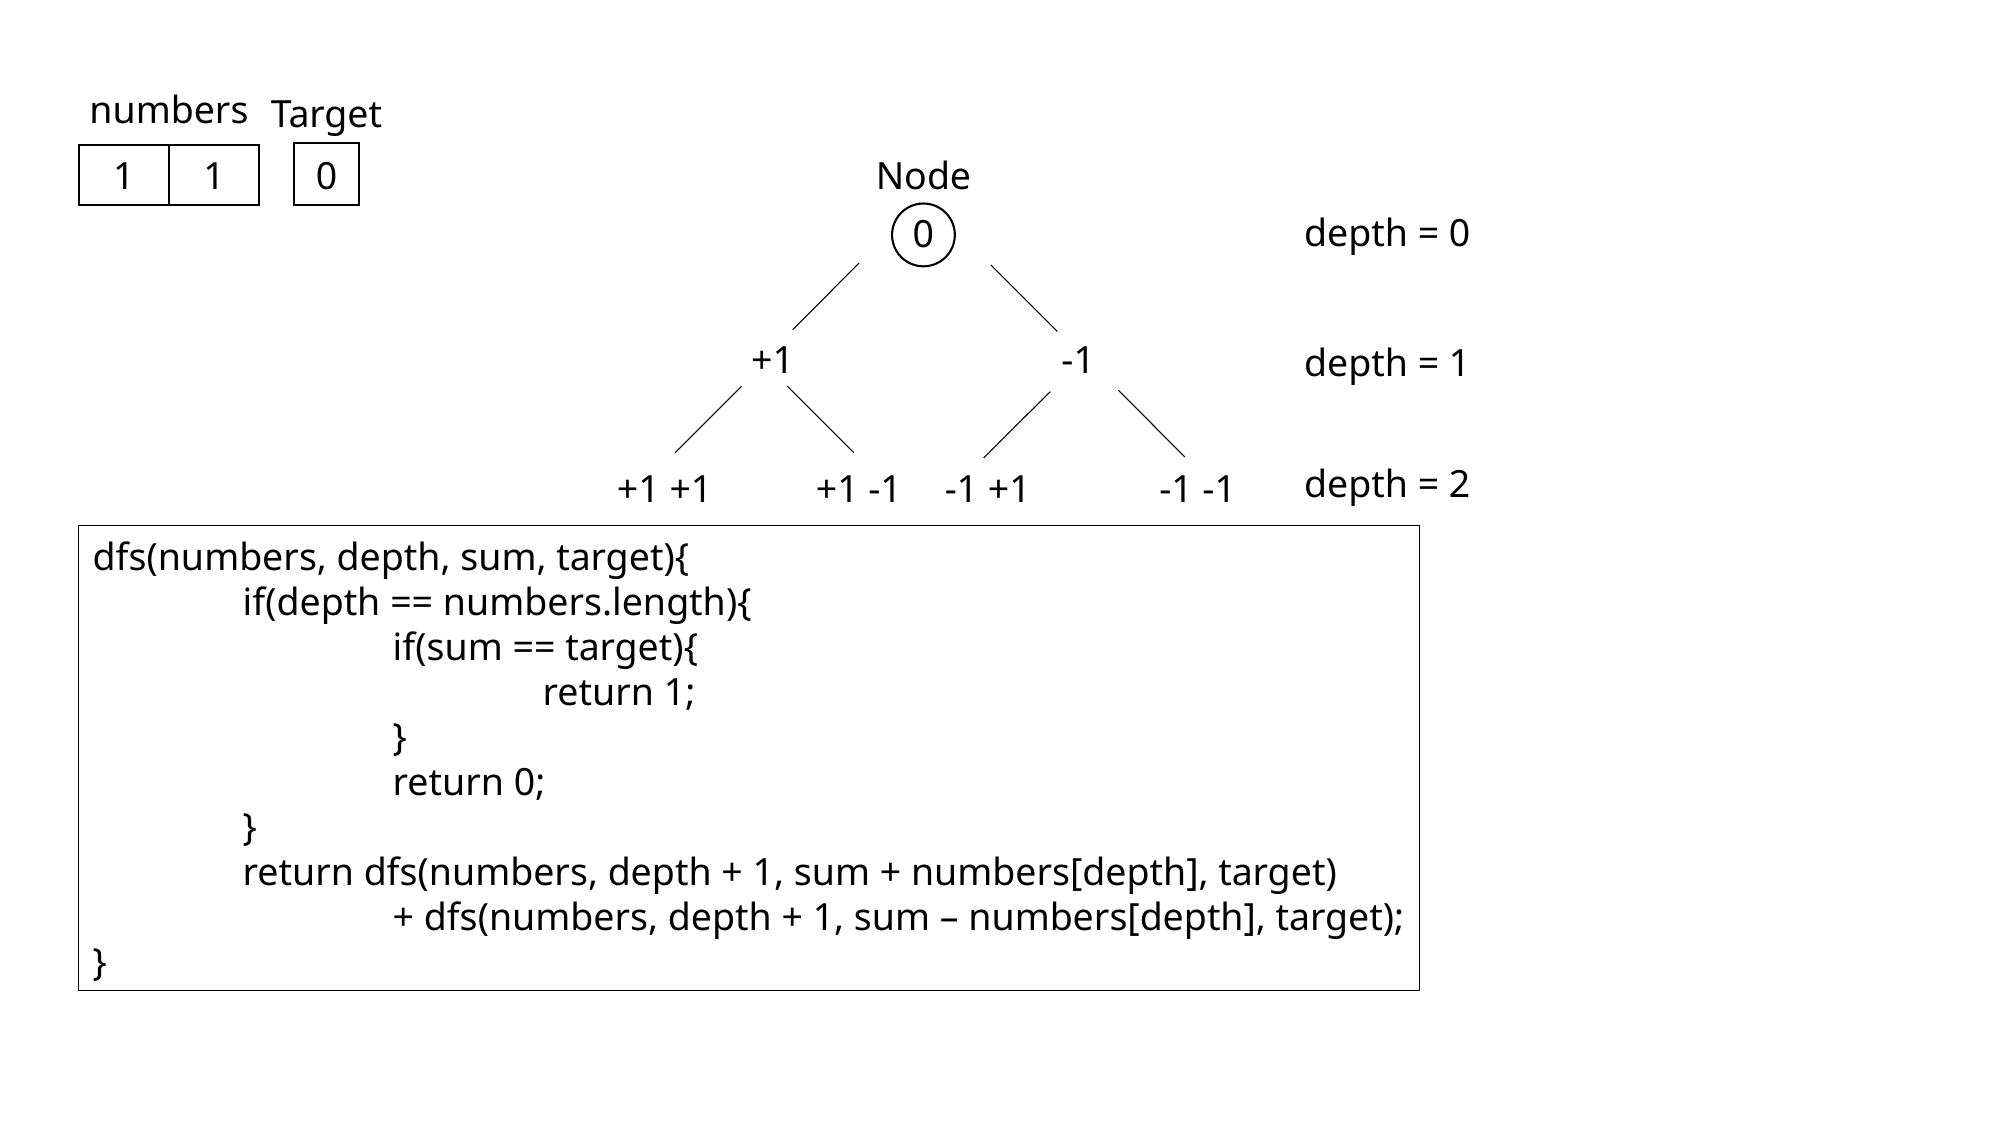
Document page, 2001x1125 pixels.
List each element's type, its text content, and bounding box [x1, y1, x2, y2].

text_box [675, 386, 742, 453]
text_box depth = 1 [1289, 331, 1486, 392]
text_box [259, 82, 395, 206]
text_box -1 [1046, 328, 1110, 389]
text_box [860, 144, 986, 267]
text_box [990, 264, 1058, 332]
text_box -1 +1 [930, 458, 1047, 518]
text_box +1 [736, 328, 810, 389]
text_box depth = 0 [1289, 201, 1486, 262]
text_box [78, 144, 259, 206]
text_box depth = 2 [1289, 452, 1486, 513]
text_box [983, 391, 1051, 459]
text_box +1 -1 [801, 458, 918, 518]
text_box +1 +1 [602, 458, 728, 518]
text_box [787, 386, 854, 453]
text_box dfs(numbers, depth, sum, target){ if(depth == numbers.length){ if(sum == target){ return 1; } return 0; } return dfs(numbers, depth + 1, sum + numbers[depth], target) + dfs(numbers, depth + 1, sum – numbers[depth], target); } [78, 525, 1420, 991]
text_box numbers [74, 78, 264, 139]
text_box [1118, 390, 1185, 457]
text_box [792, 262, 860, 330]
text_box -1 -1 [1144, 458, 1261, 518]
